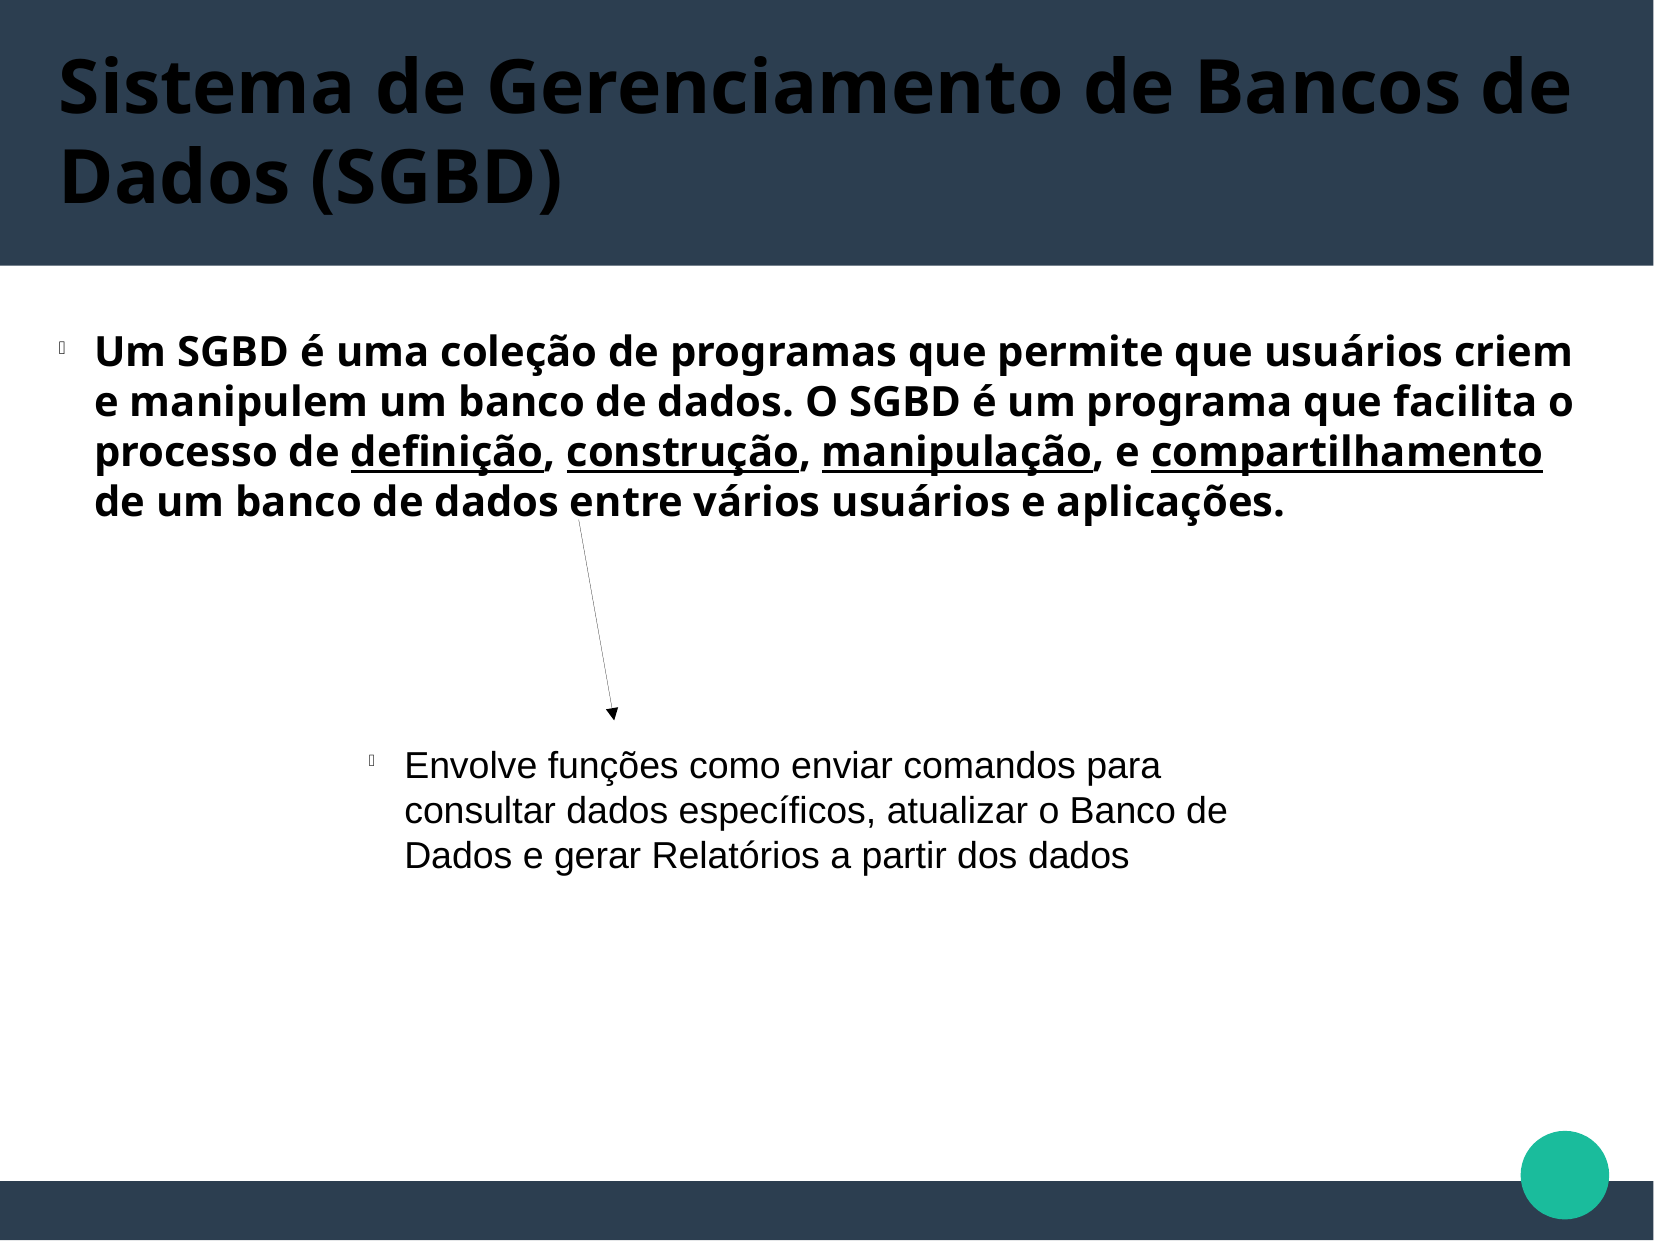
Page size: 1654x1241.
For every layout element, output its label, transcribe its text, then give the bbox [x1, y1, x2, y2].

text_box Um SGBD é uma coleção de programas que permite que usuários criem e manipulem um banco de dados. O SGBD é um programa que facilita o processo de definição, construção, manipulação, e compartilhamento de um banco de dados entre vários usuários e aplicações. [58, 324, 1595, 1152]
text_box Sistema de Gerenciamento de Bancos de Dados (SGBD) [58, 49, 1595, 207]
text_box [578, 519, 619, 721]
text_box Envolve funções como enviar comandos para consultar dados específicos, atualizar o Banco de Dados e gerar Relatórios a partir dos dados [354, 733, 1276, 874]
